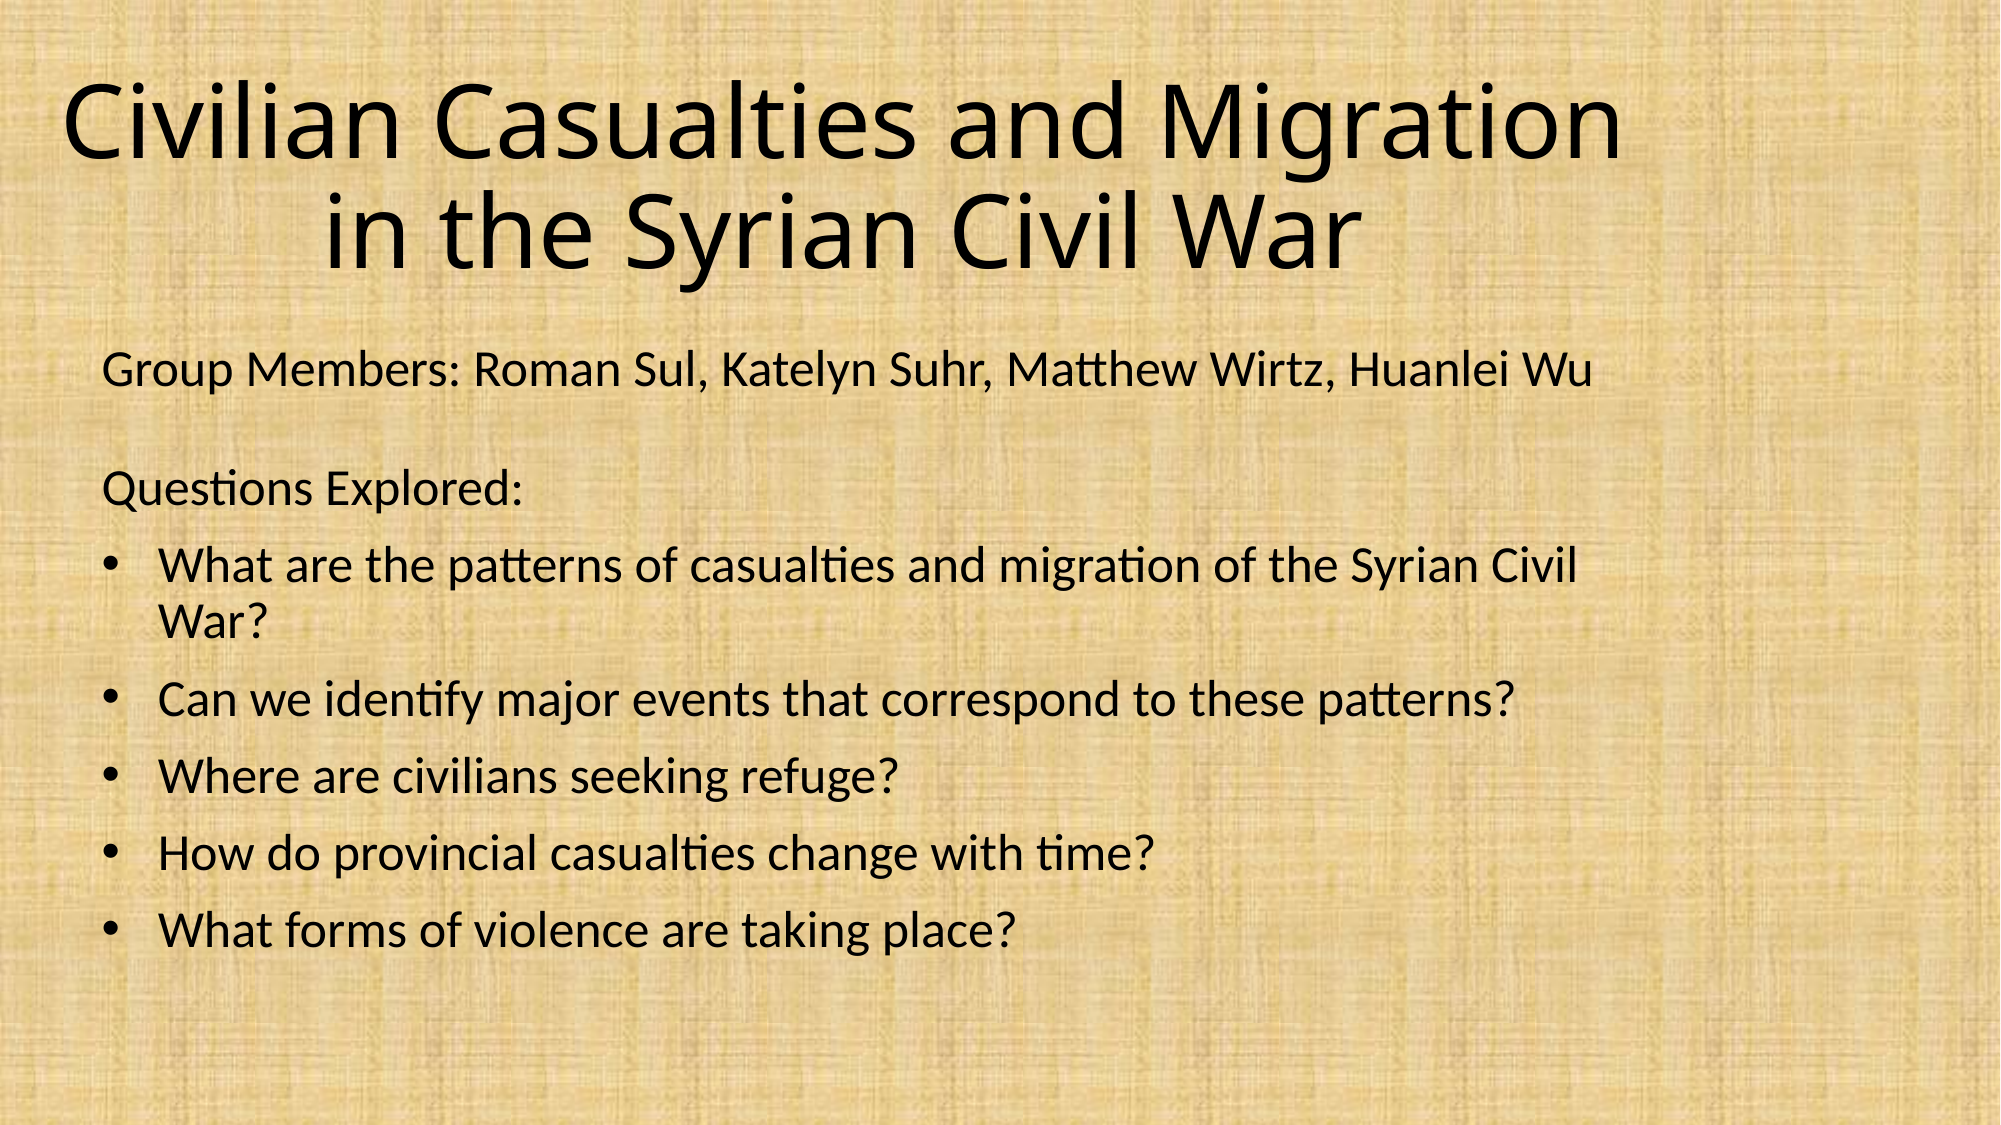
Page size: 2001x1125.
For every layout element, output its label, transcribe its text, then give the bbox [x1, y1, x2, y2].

title Civilian Casualties and Migration in the Syrian Civil War [30, 30, 1656, 299]
subtitle Questions Explored: What are the patterns of casualties and migration of the Syrian Civil War? Can we identify major events that correspond to these patterns? Where are civilians seeking refuge? How do provincial casualties change with time? What forms of violence are taking place? [86, 453, 1656, 913]
text_box Group Members: Roman Sul, Katelyn Suhr, Matthew Wirtz, Huanlei Wu [86, 333, 1630, 418]
picture [0, 0, 2001, 1125]
